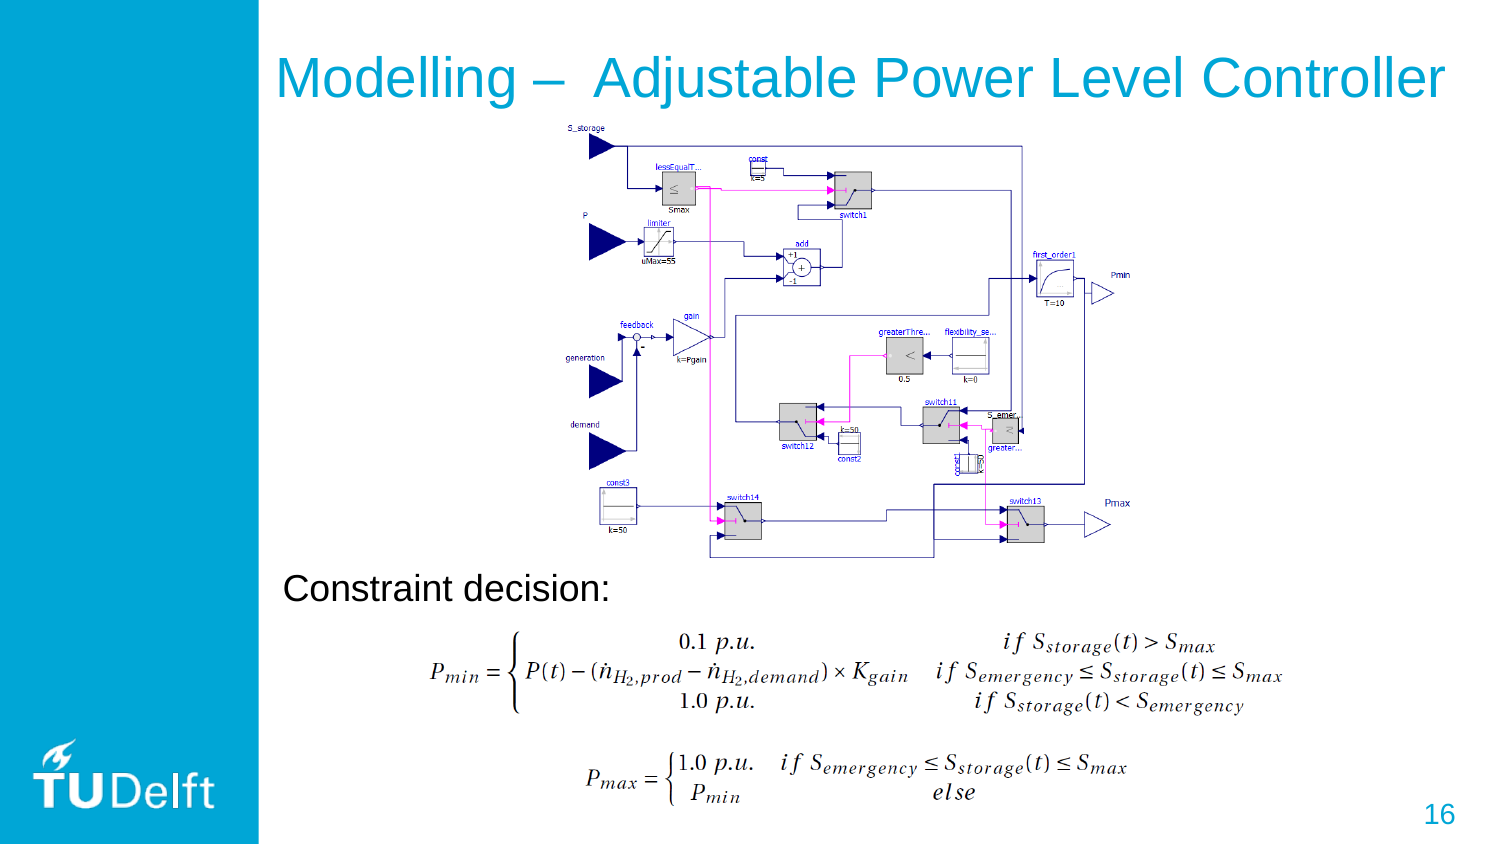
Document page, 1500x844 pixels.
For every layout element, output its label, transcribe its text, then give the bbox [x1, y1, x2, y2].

picture [554, 117, 1139, 571]
title Modelling – Adjustable Power Level Controller [260, 31, 1469, 118]
text_box Constraint decision: [267, 557, 638, 617]
picture [416, 615, 1292, 826]
